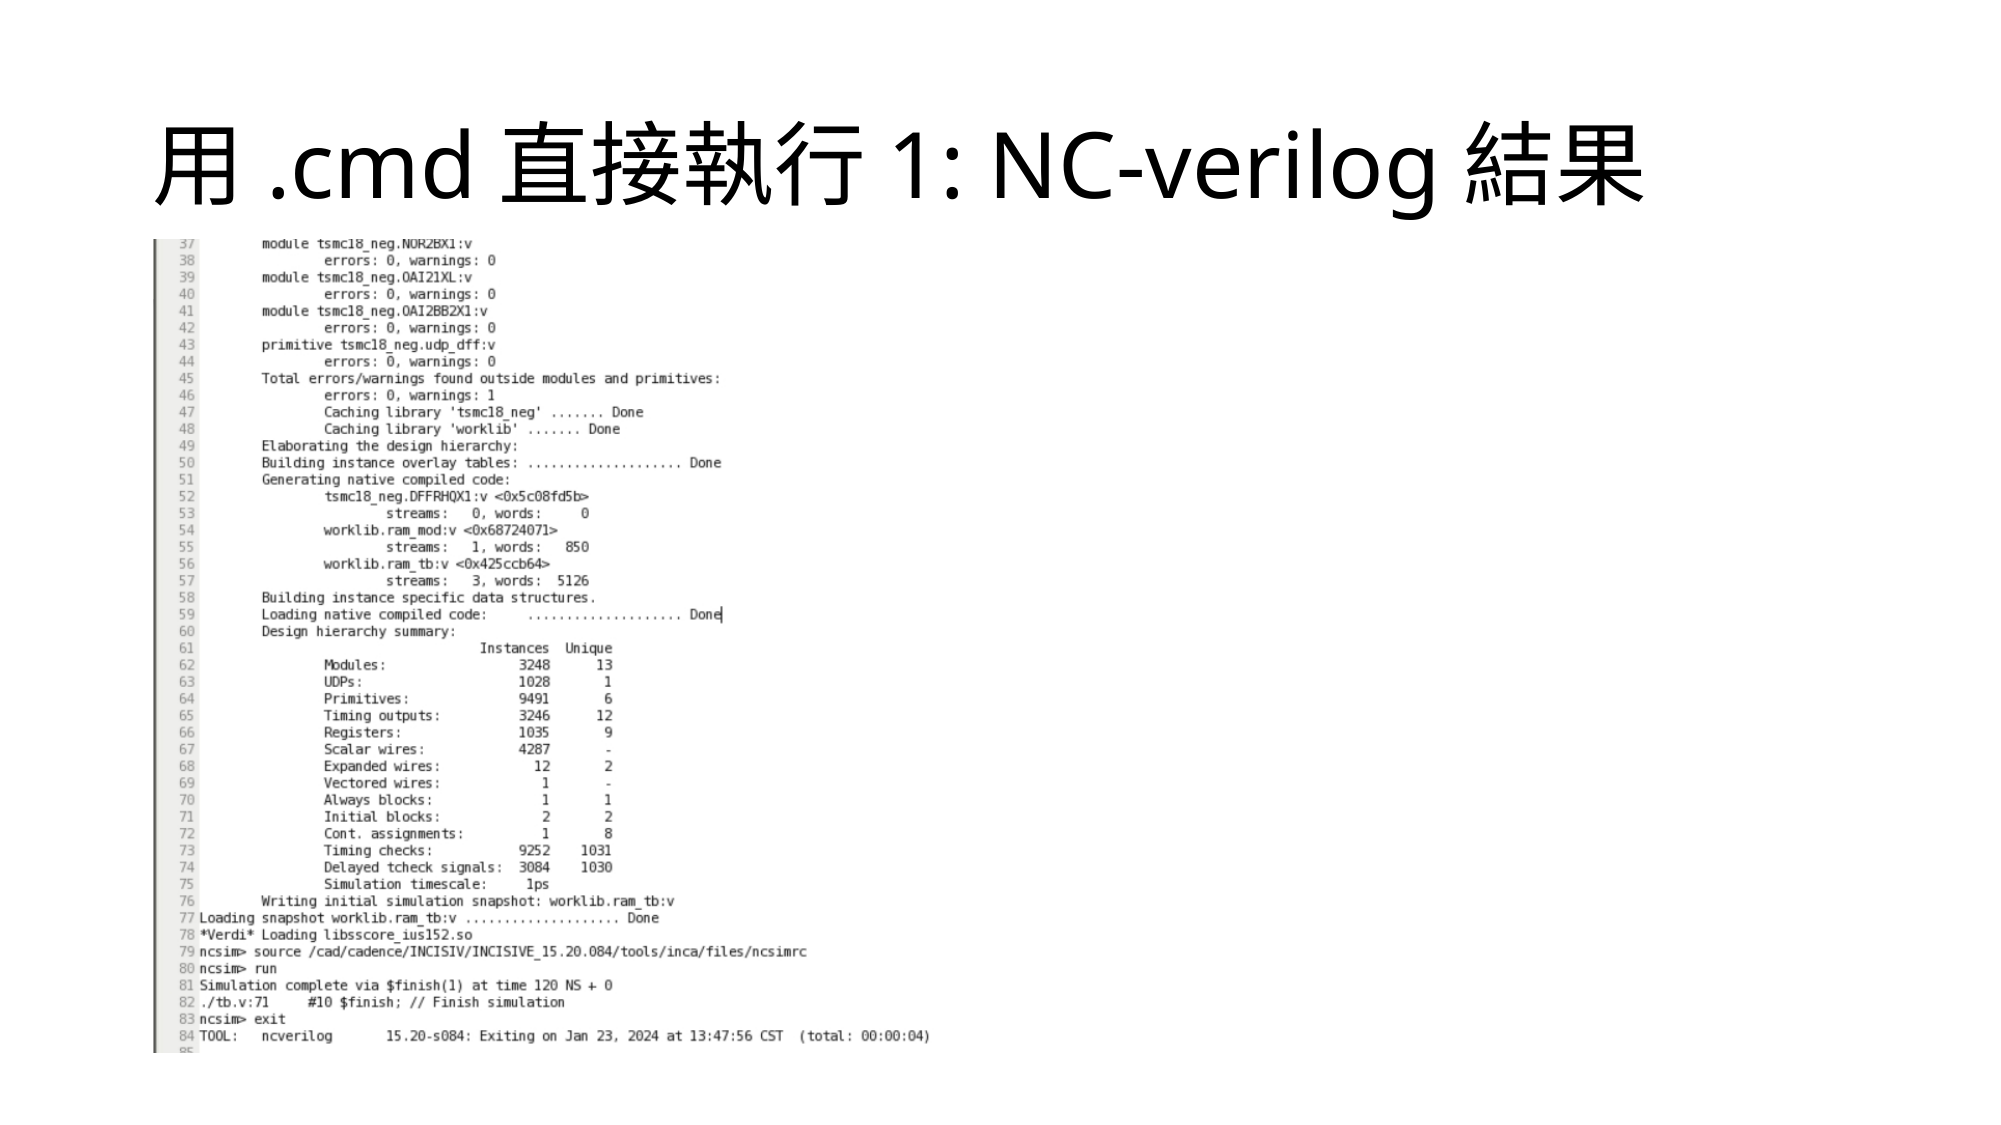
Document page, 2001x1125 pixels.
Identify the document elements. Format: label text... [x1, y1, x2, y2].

title 用.cmd直接執行1: NC-verilog結果 [137, 59, 1863, 278]
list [153, 239, 981, 1053]
